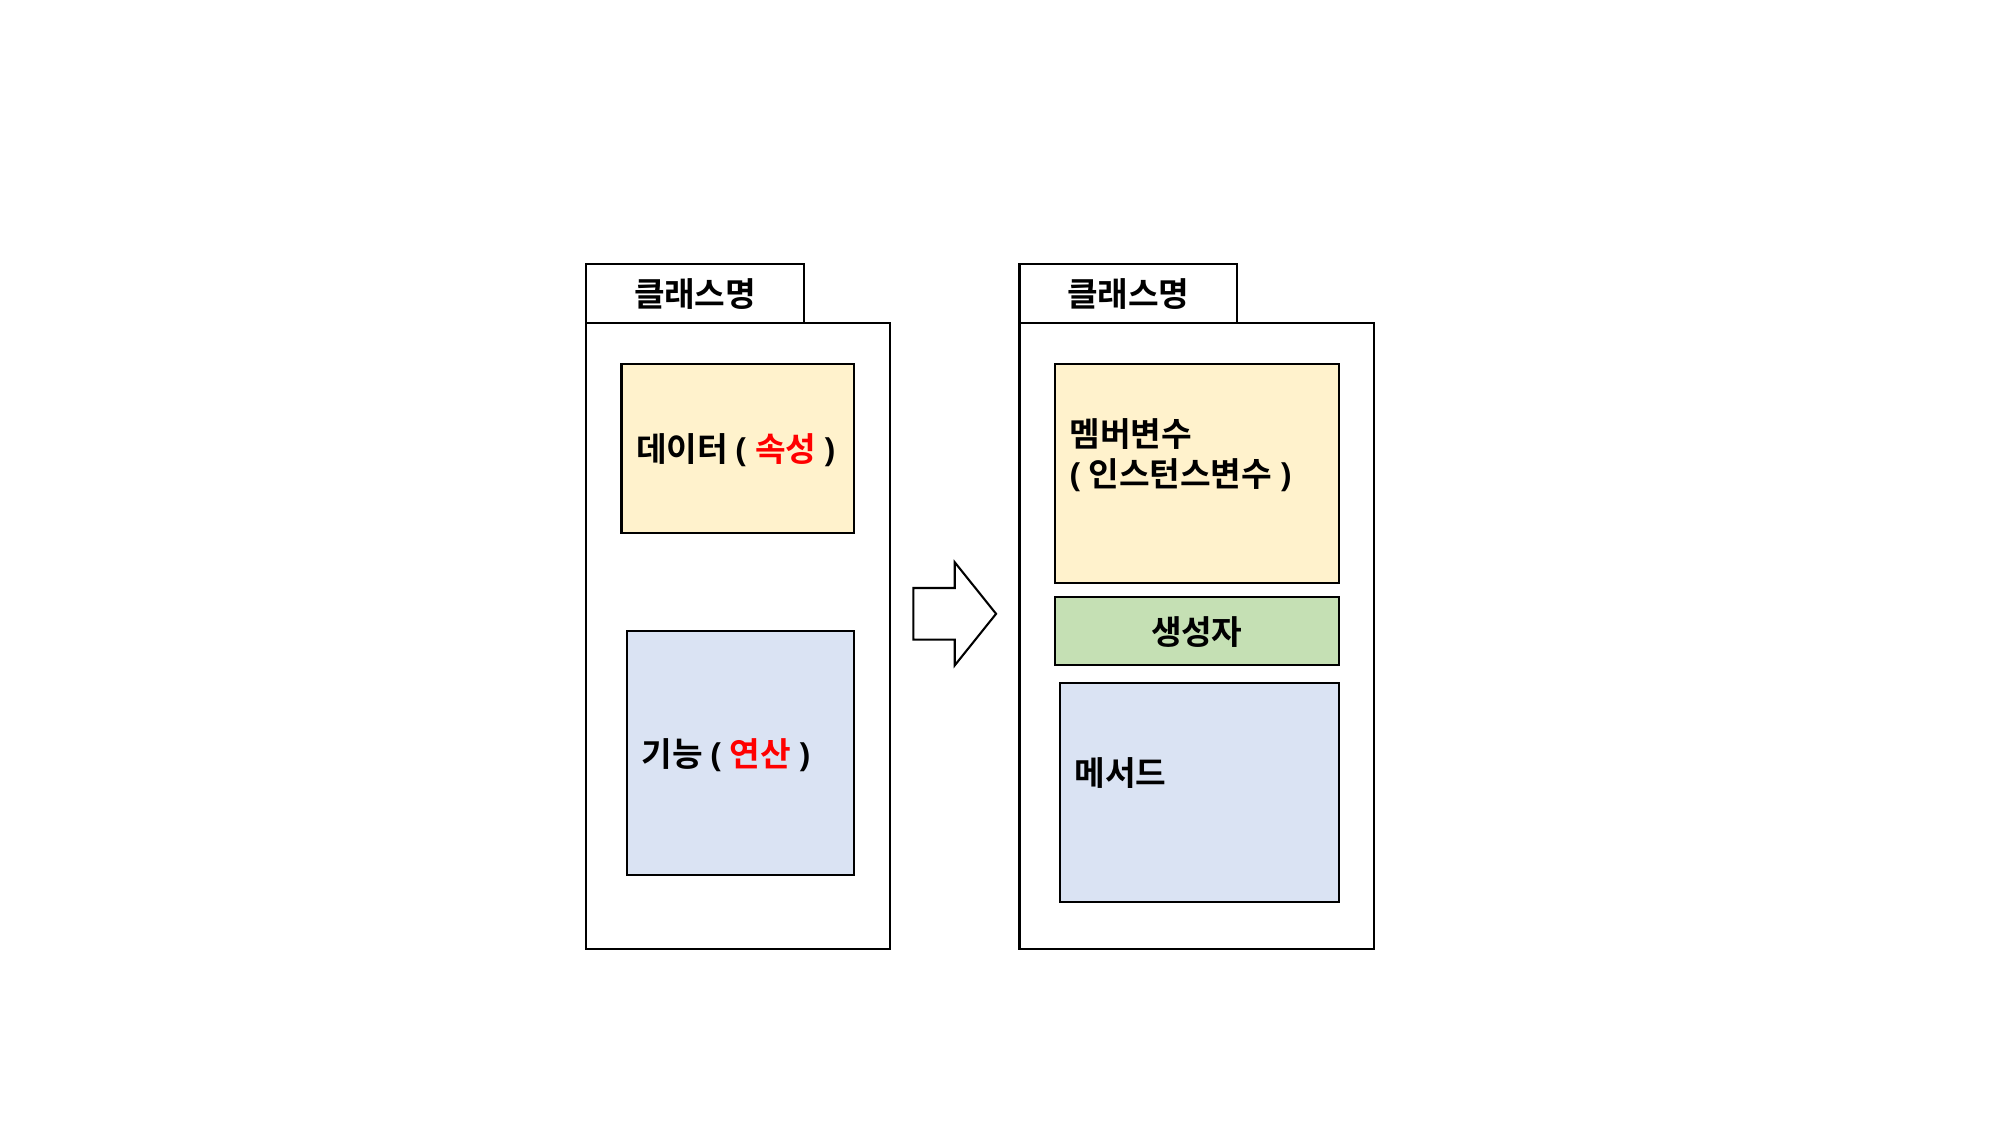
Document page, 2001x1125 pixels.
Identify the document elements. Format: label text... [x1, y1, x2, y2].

text_box 멤버변수 (인스턴스변수) [1054, 363, 1340, 584]
text_box 메서드 [1059, 682, 1340, 903]
text_box 클래스명 [585, 263, 805, 324]
text_box [1018, 322, 1375, 950]
text_box [912, 559, 998, 669]
text_box 클래스명 [1018, 263, 1238, 324]
text_box 데이터(속성) [620, 363, 855, 534]
text_box 생성자 [1054, 596, 1340, 666]
text_box 기능(연산) [626, 630, 855, 876]
text_box [585, 322, 891, 950]
